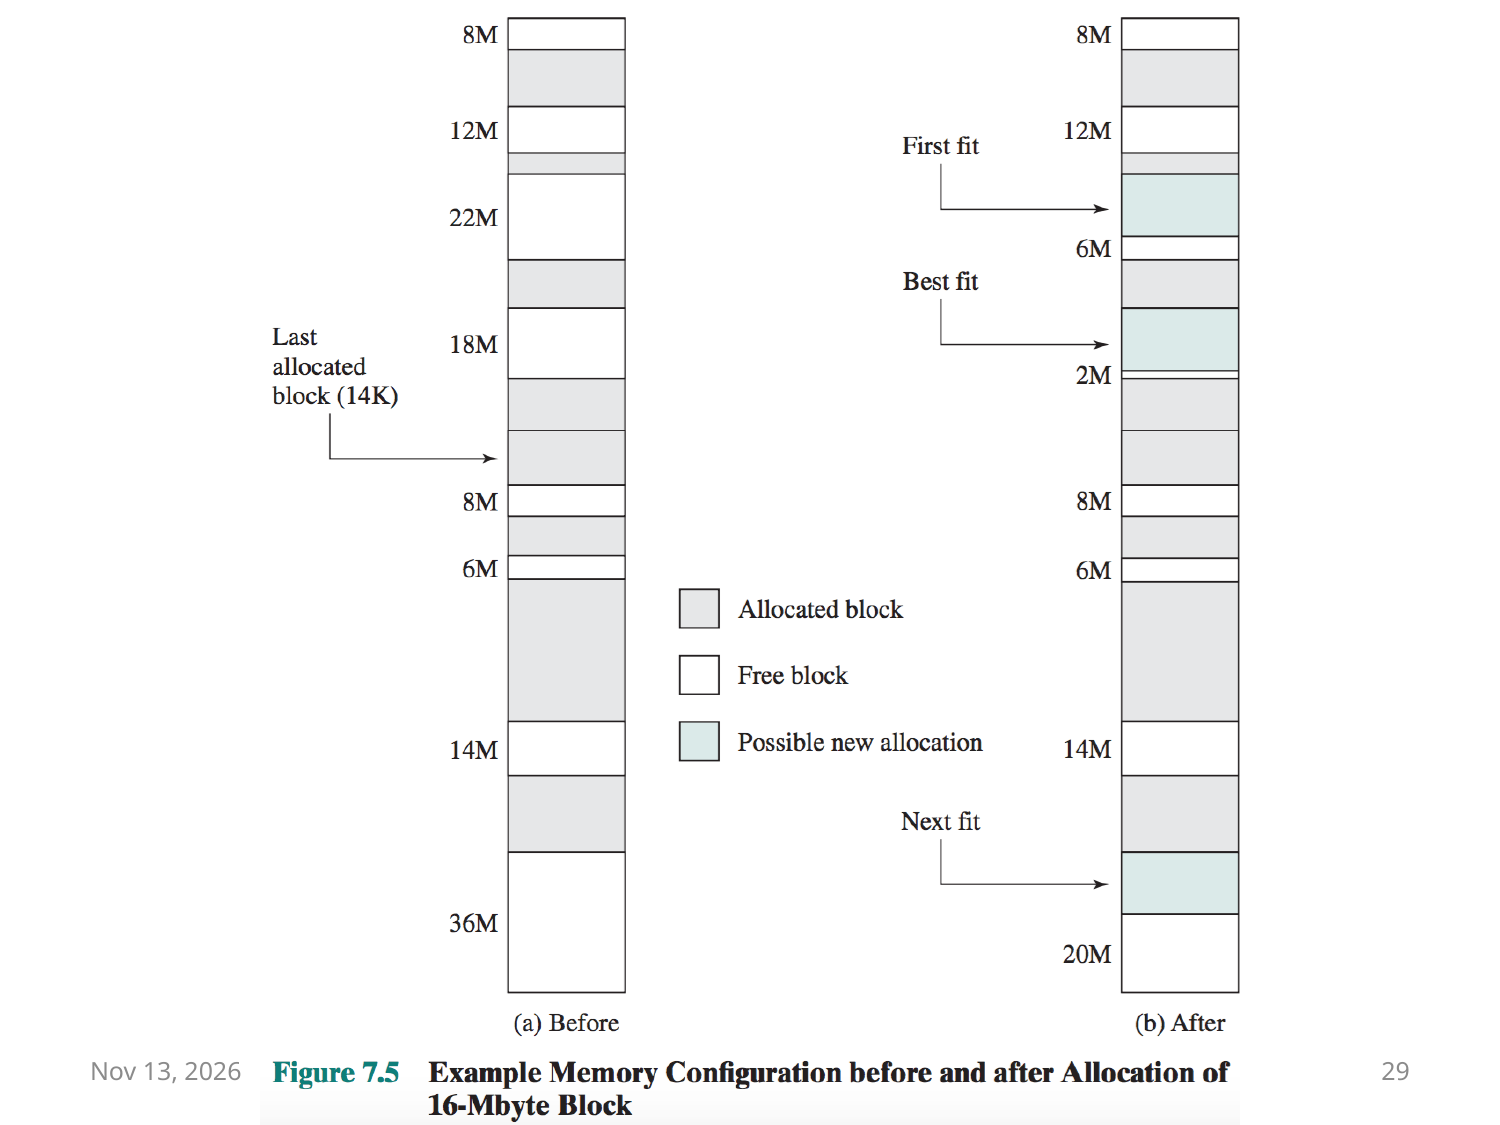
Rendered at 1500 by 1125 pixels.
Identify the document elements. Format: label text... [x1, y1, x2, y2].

slide_number 29 [1244, 1042, 1425, 1103]
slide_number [75, 1042, 255, 1103]
picture [260, 0, 1240, 1125]
